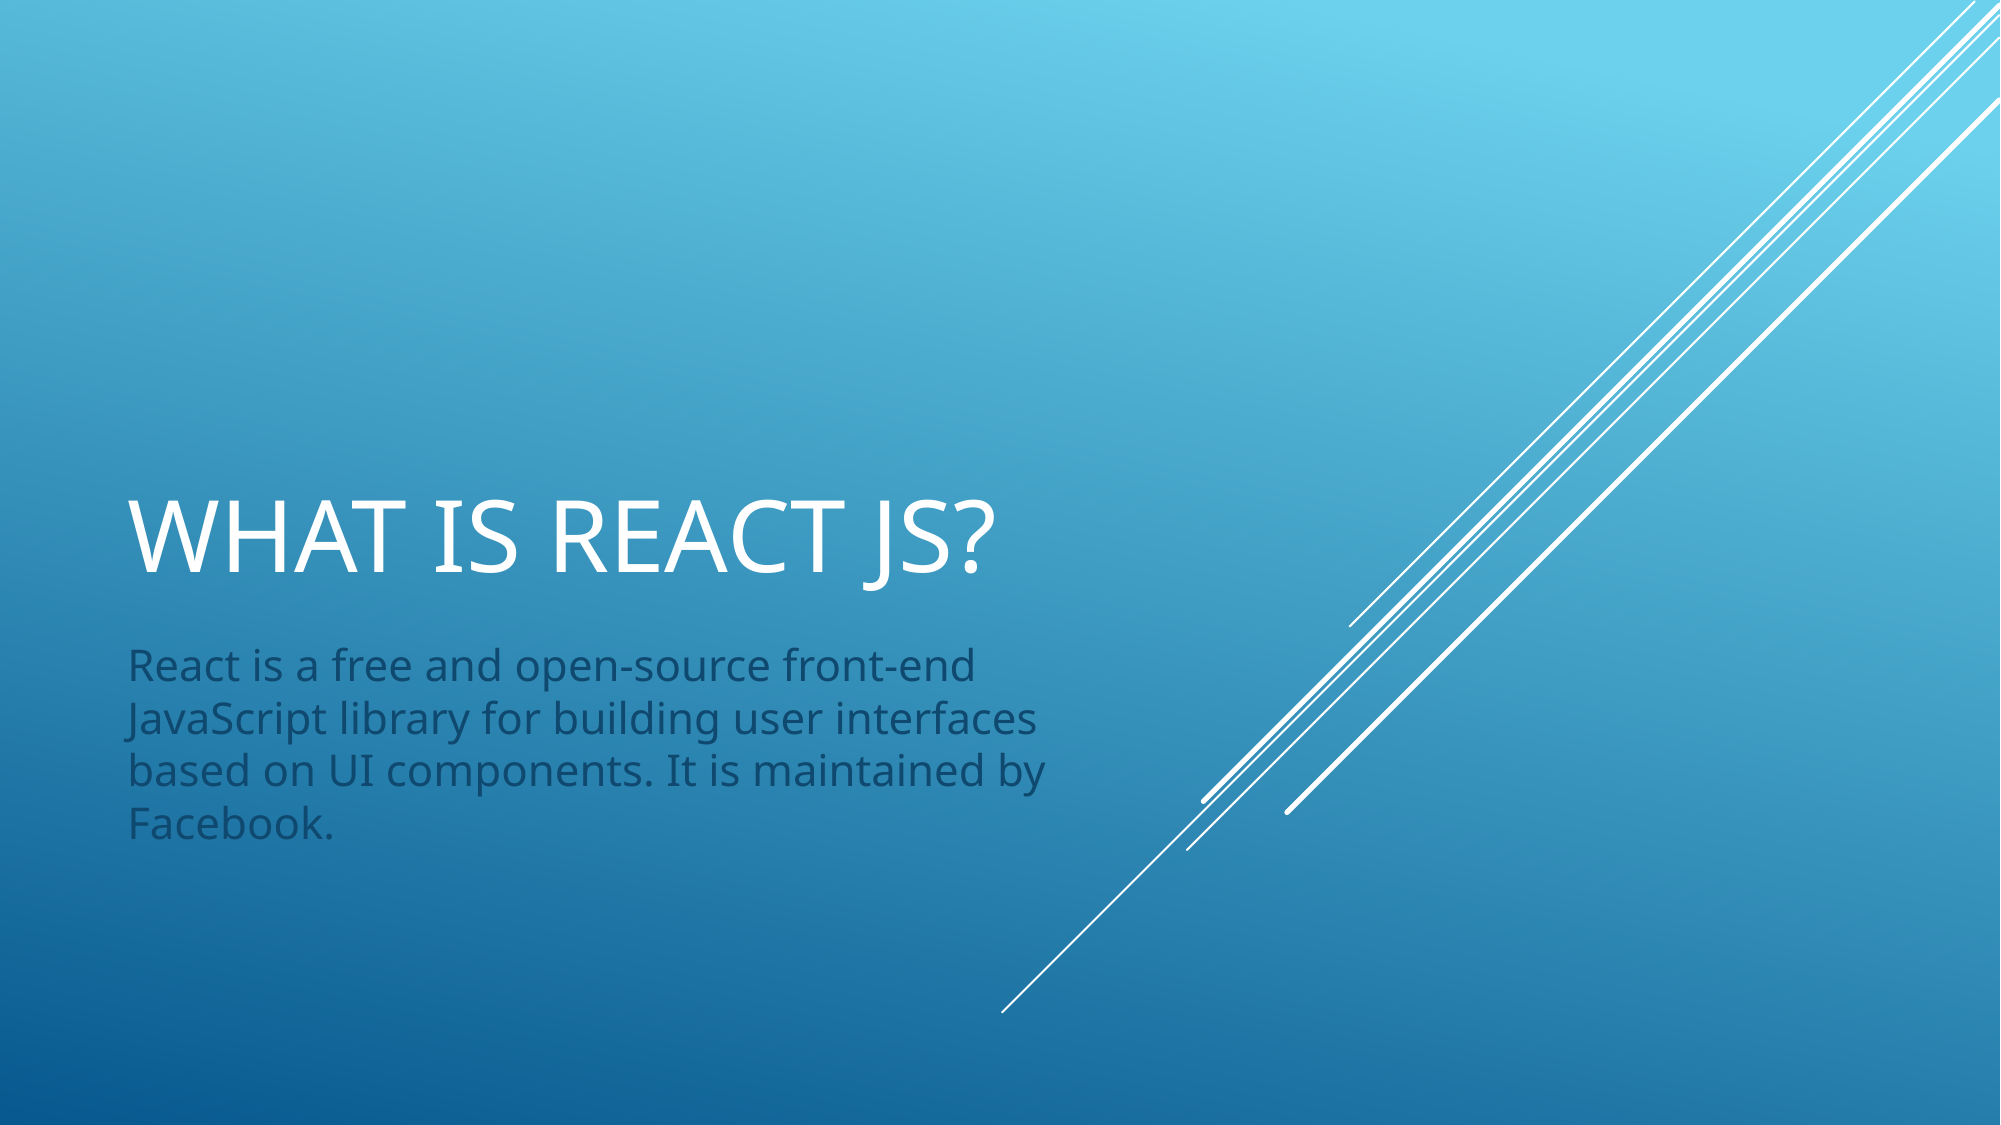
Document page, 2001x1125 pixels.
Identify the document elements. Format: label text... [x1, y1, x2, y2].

subtitle React is a free and open-source front-end JavaScript library for building user interfaces based on UI components. It is maintained by Facebook. [112, 630, 1163, 950]
title What is React Js? [112, 112, 1425, 600]
